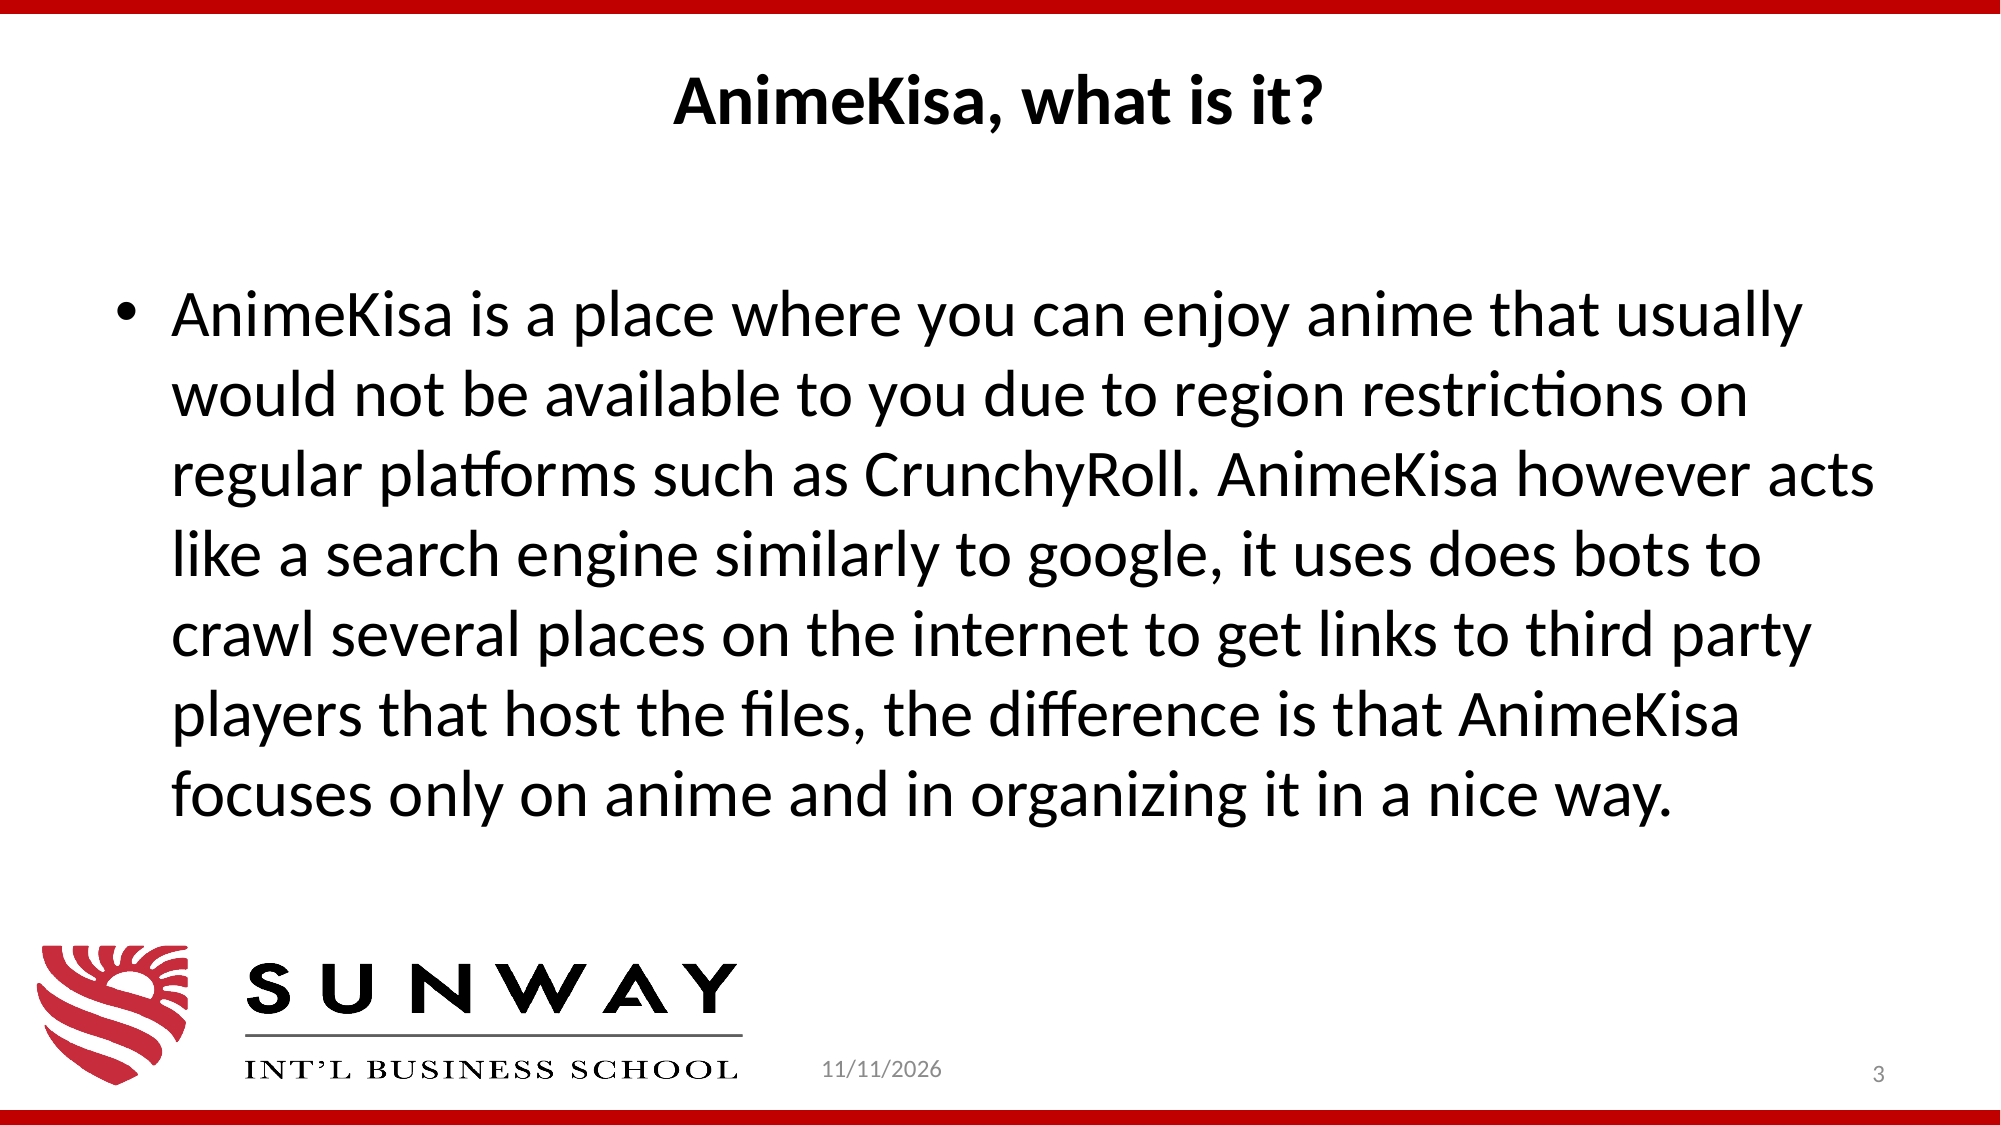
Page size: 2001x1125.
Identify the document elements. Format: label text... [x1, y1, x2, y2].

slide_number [806, 1037, 1273, 1098]
picture [0, 699, 973, 1125]
title AnimeKisa, what is it? [99, 45, 1900, 233]
slide_number 3 [1433, 1042, 1900, 1103]
list AnimeKisa is a place where you can enjoy anime that usually would not be available to you due to region restrictions on regular platforms such as CrunchyRoll. AnimeKisa however acts like a search engine similarly to google, it uses does bots to crawl several places on the internet to get links to third party players that host the files, the difference is that AnimeKisa focuses only on anime and in organizing it in a nice way. [99, 262, 1900, 925]
